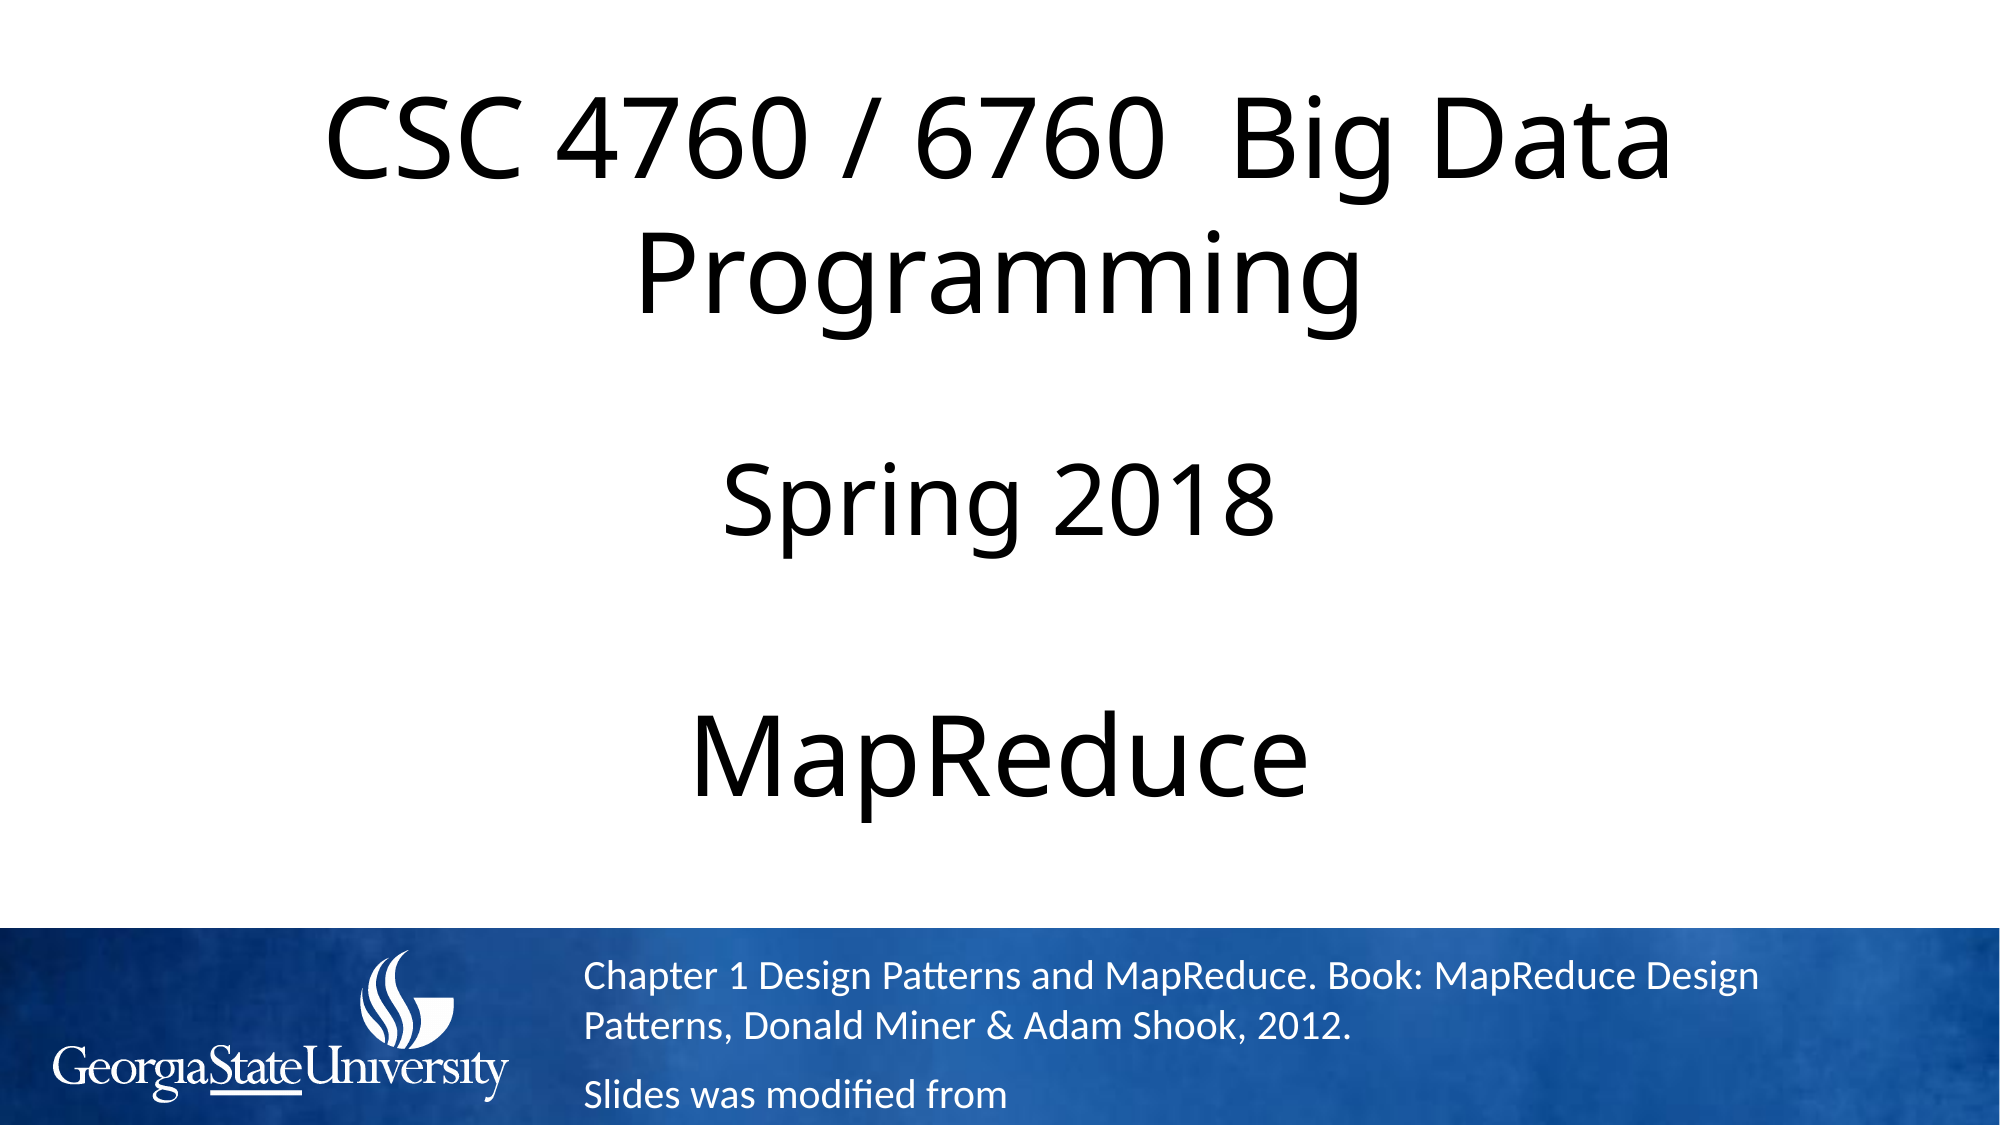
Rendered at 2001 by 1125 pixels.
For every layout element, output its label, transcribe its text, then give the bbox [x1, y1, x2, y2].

text_box CSC 4760 / 6760 Big Data Programming [66, 202, 1934, 344]
text_box Slides was modified from (http://grid.hust.edu.cn/xhshi/) [568, 1059, 1567, 1125]
text_box Chapter 1 Design Patterns and MapReduce. Book: MapReduce Design Patterns, Donald Miner & Adam Shook, 2012. [568, 940, 1934, 1056]
title MapReduce [651, 686, 1349, 829]
text_box Spring 2018 [692, 402, 1308, 563]
picture [0, 928, 2000, 1125]
